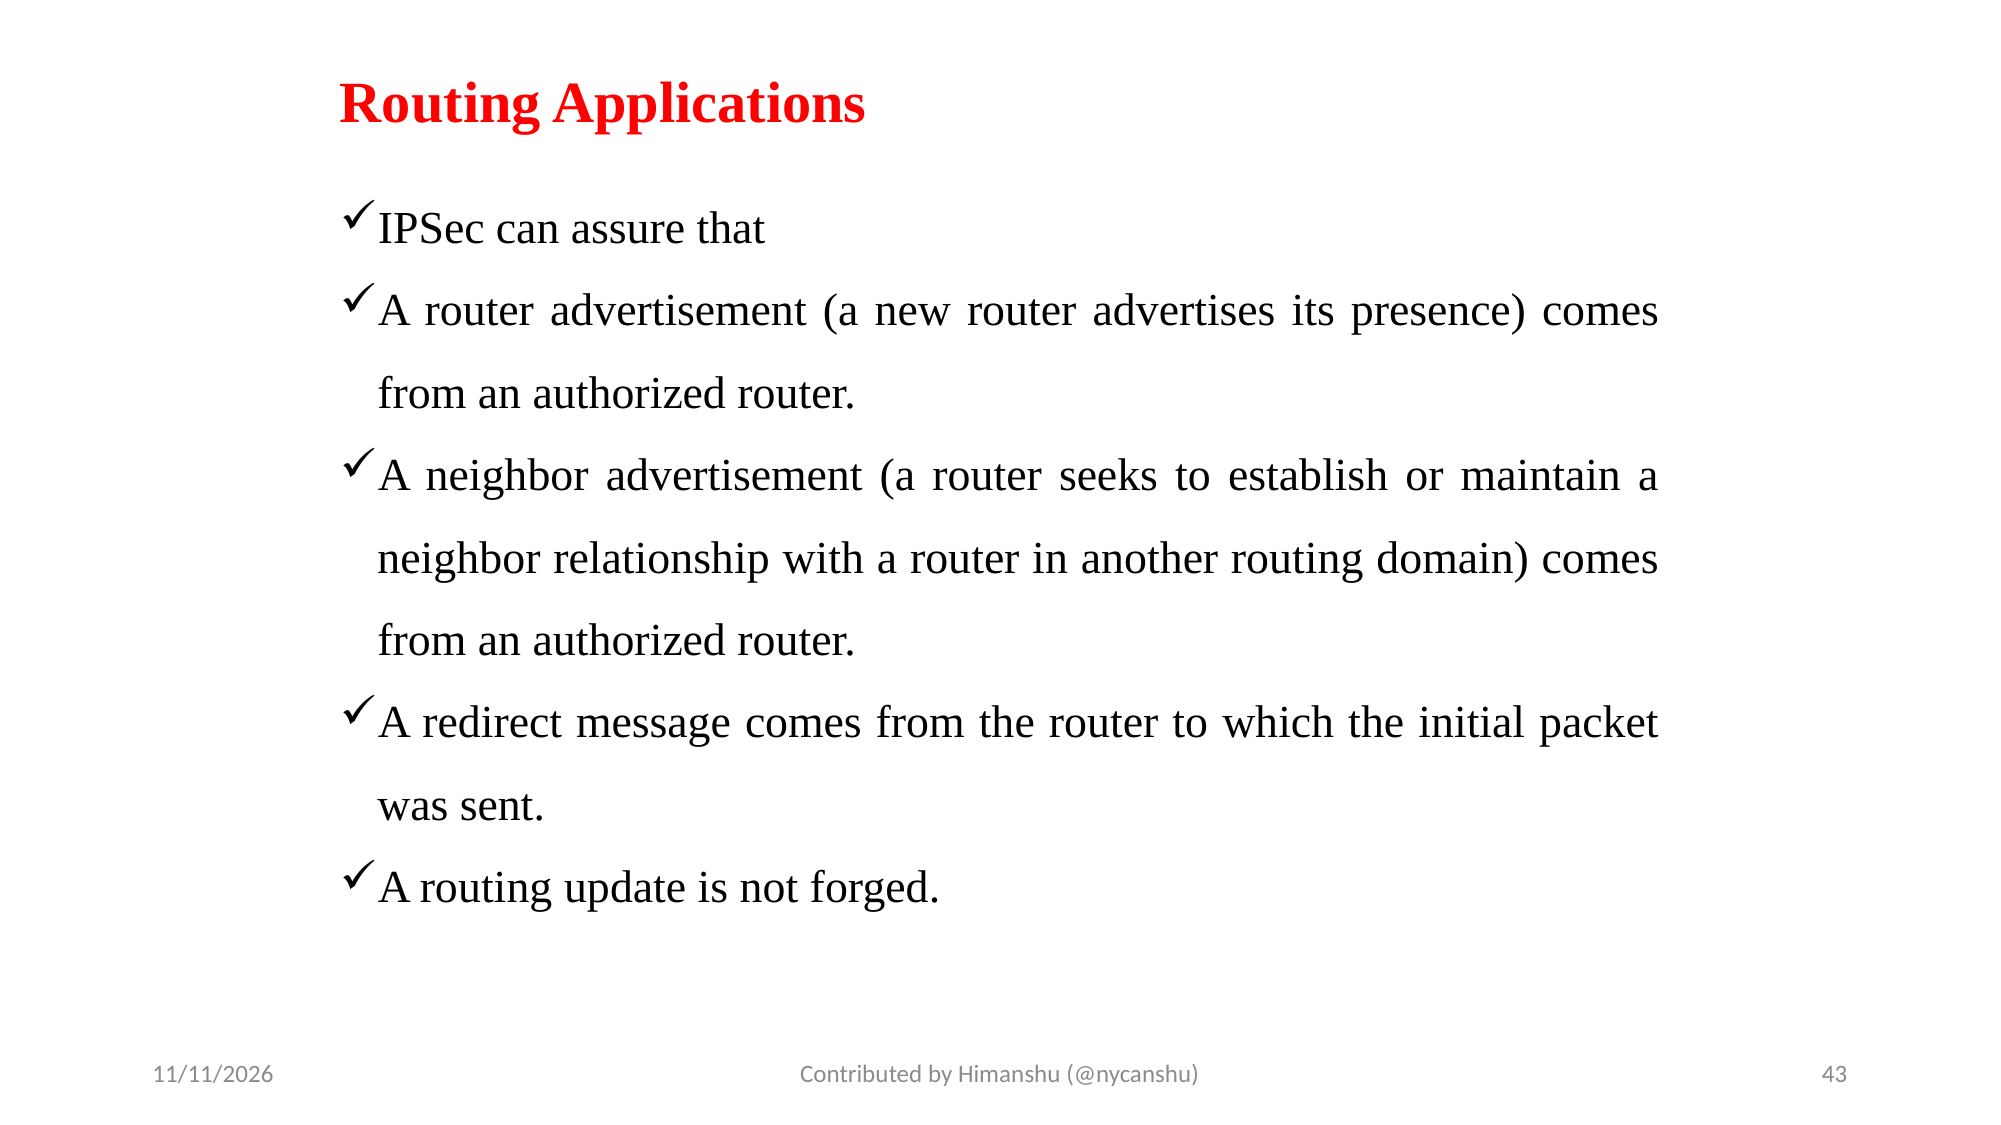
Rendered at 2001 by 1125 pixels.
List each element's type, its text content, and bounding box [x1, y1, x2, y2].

slide_number 43 [1412, 1042, 1863, 1103]
list IPSec can assure that A router advertisement (a new router advertises its presence) comes from an authorized router. A neighbor advertisement (a router seeks to establish or maintain a neighbor relationship with a router in another routing domain) comes from an authorized router. A redirect message comes from the router to which the initial packet was sent. A routing update is not forged. [324, 162, 1675, 1005]
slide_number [137, 1042, 588, 1103]
title Routing Applications [324, 45, 1675, 162]
footer Contributed by Himanshu (@nycanshu) [662, 1042, 1338, 1103]
